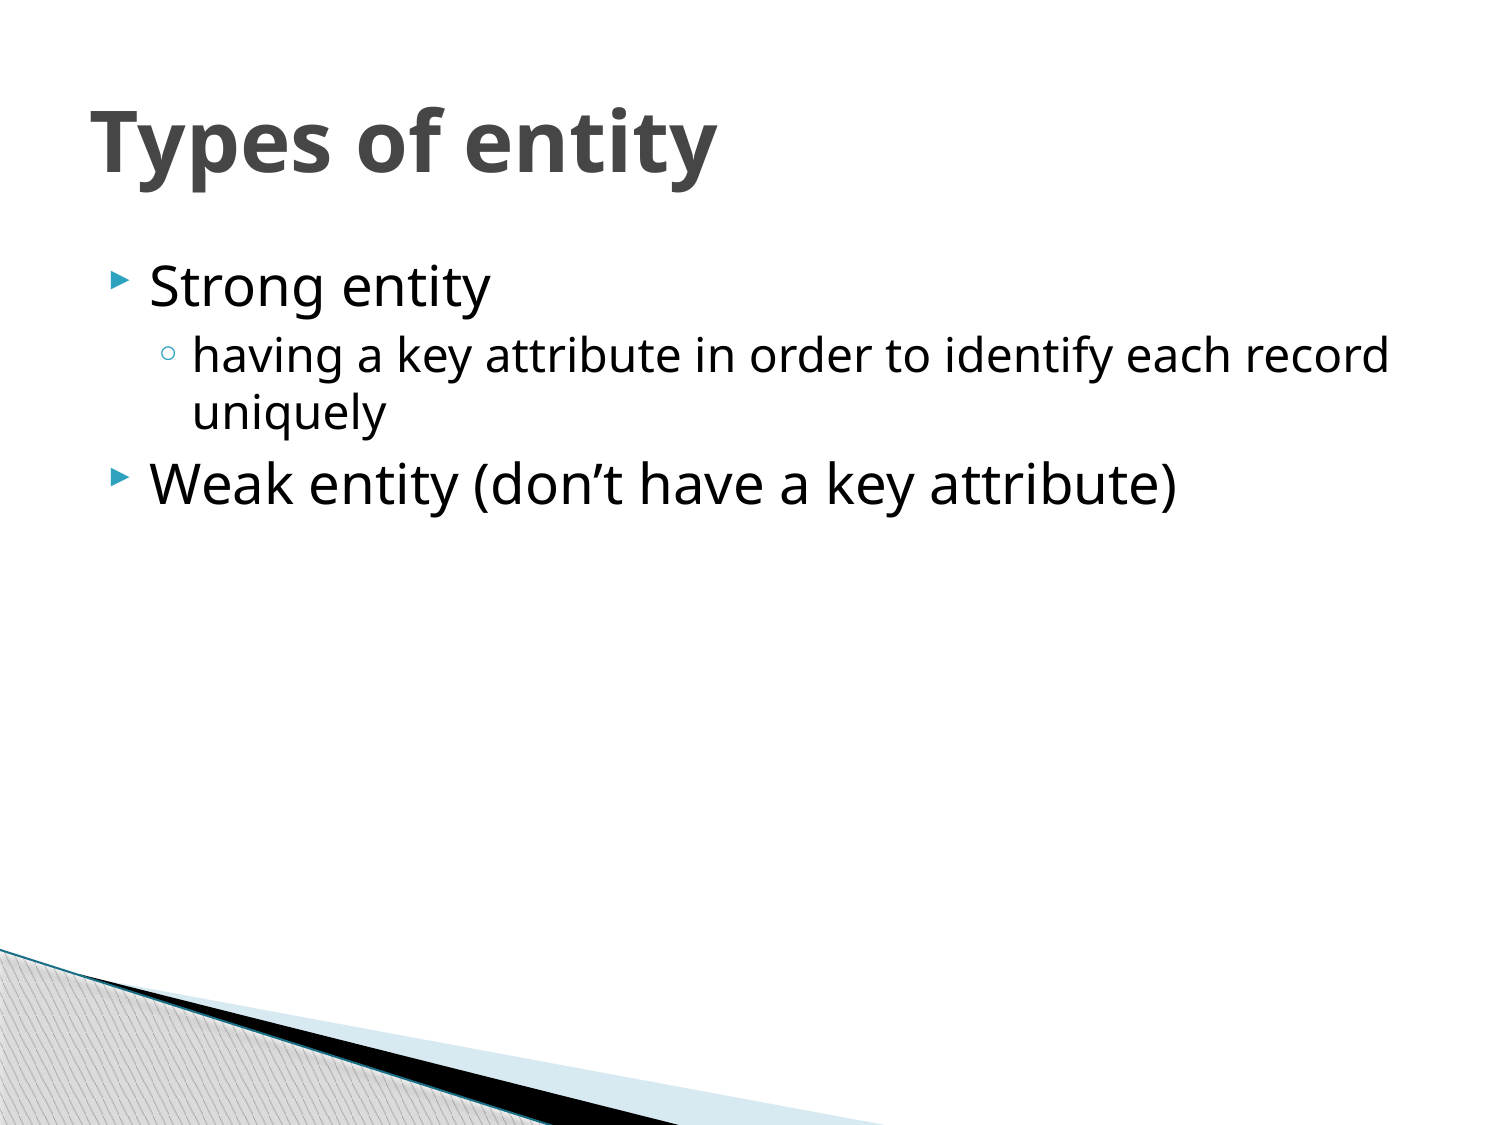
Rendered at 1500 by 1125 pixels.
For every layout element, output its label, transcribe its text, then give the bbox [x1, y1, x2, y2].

title Types of entity [75, 45, 1425, 233]
list Strong entity having a key attribute in order to identify each record uniquely Weak entity (don’t have a key attribute) [75, 243, 1425, 986]
